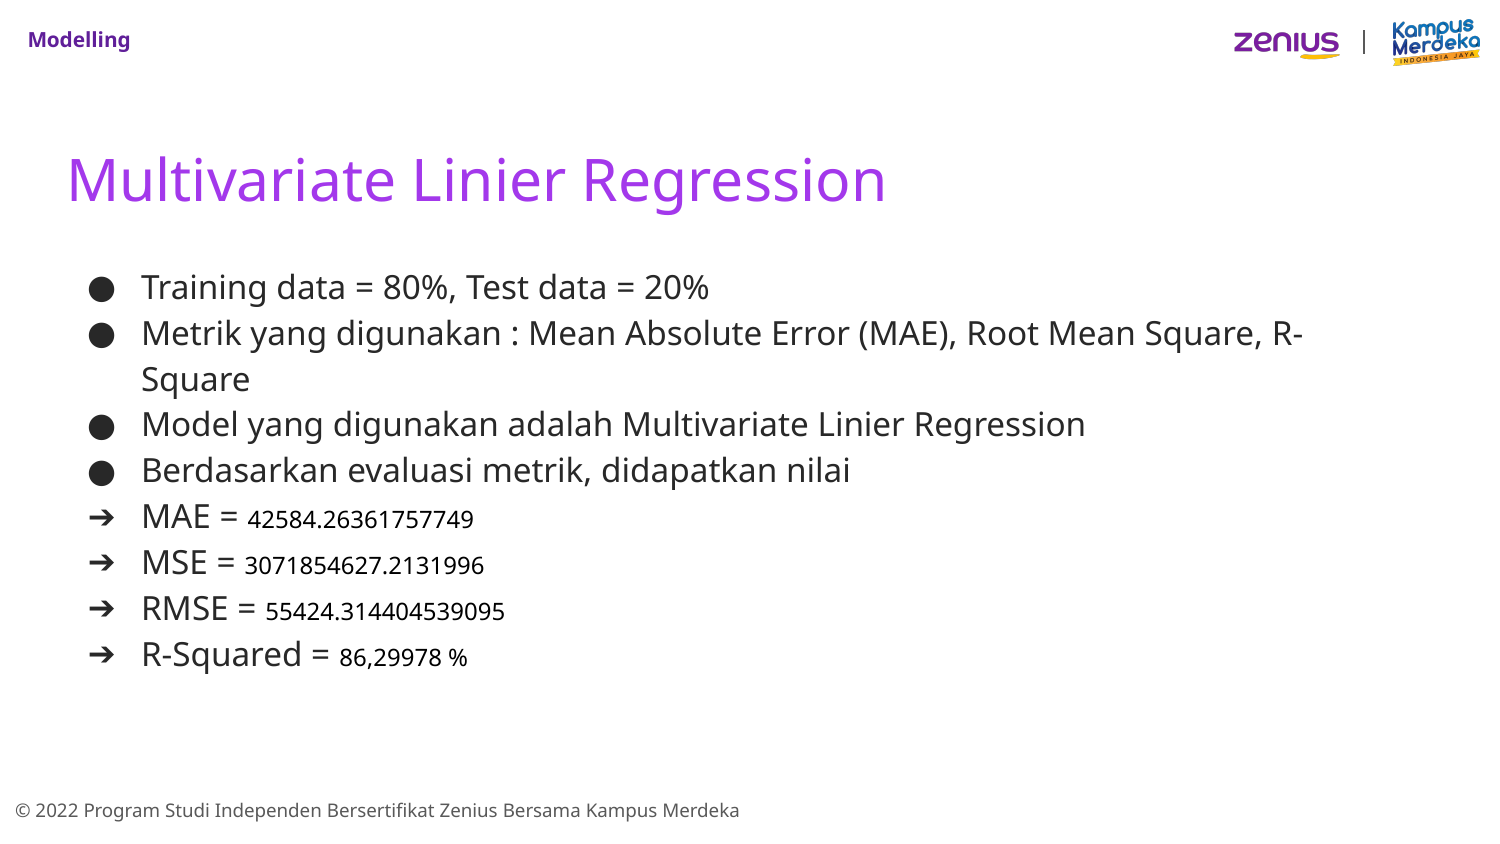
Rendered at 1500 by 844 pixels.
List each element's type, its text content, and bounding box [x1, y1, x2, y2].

text_box © 2022 Program Studi Independen Bersertifikat Zenius Bersama Kampus Merdeka [0, 787, 1468, 833]
title Multivariate Linier Regression [51, 110, 1443, 245]
text_box Modelling [12, 14, 1011, 65]
list Training data = 80%, Test data = 20% Metrik yang digunakan : Mean Absolute Error (MAE), Root Mean Square, R-Square Model yang digunakan adalah Multivariate Linier Regression Berdasarkan evaluasi metrik, didapatkan nilai MAE = 42584.26361757749 MSE = 3071854627.2131996 RMSE = 55424.314404539095 R-Squared = 86,29978 % [51, 245, 1353, 725]
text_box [1230, 15, 1480, 69]
